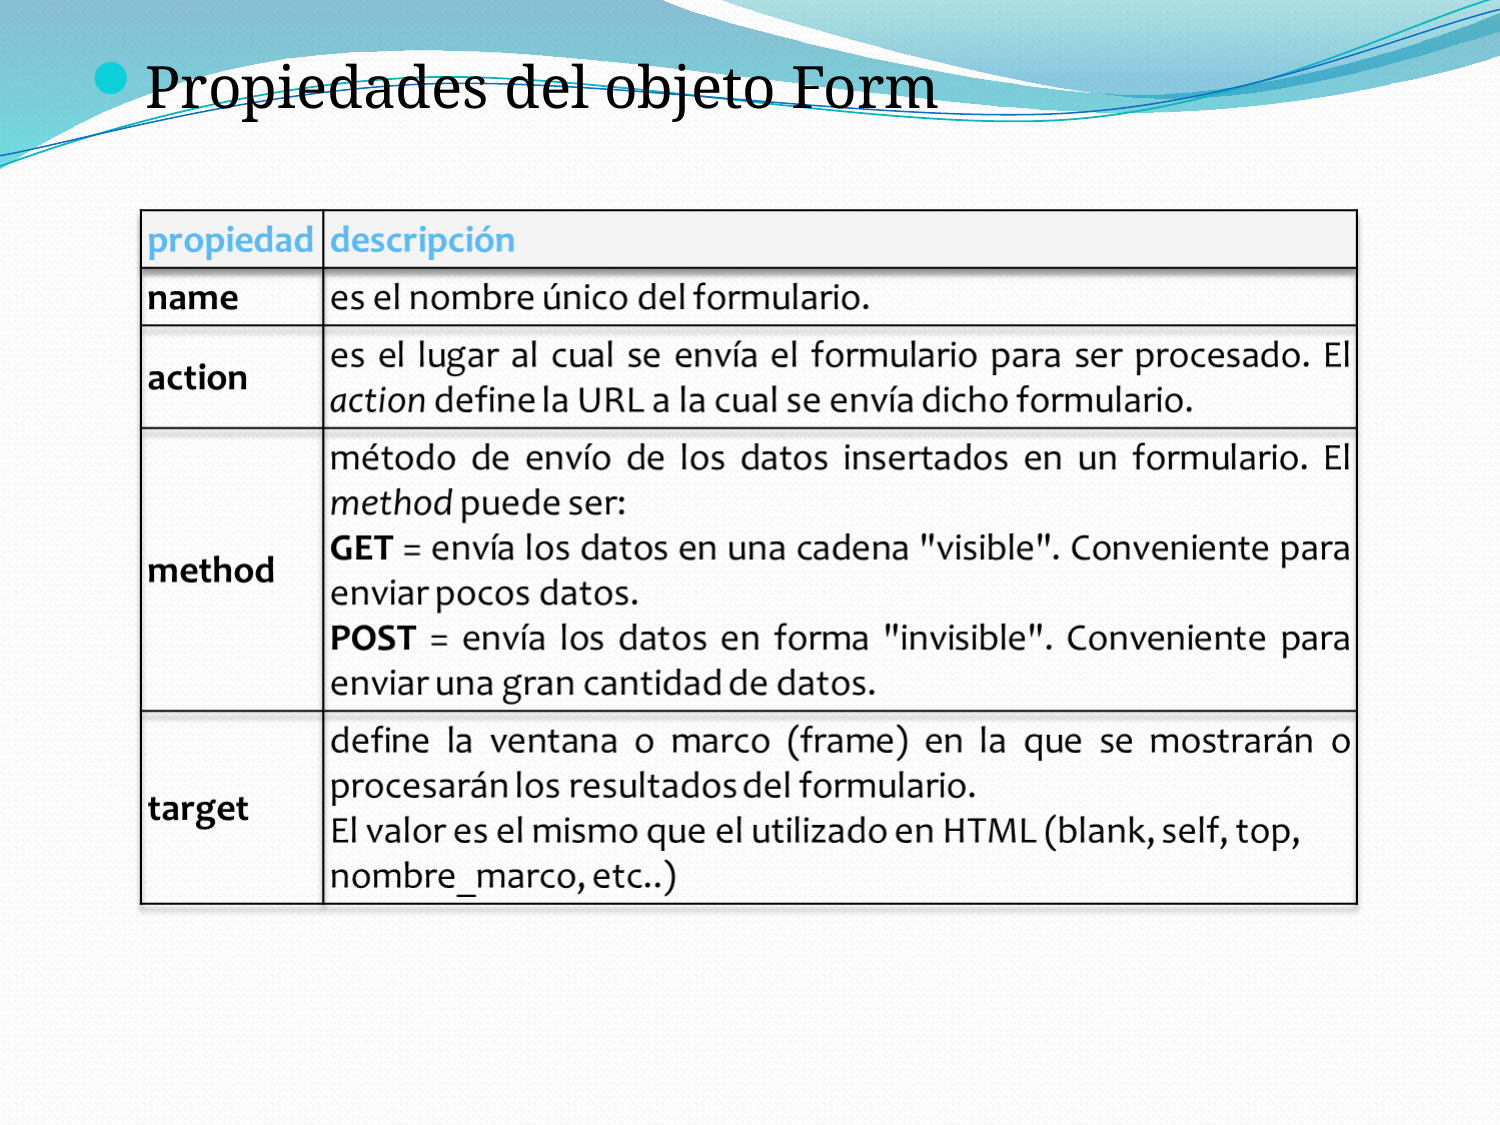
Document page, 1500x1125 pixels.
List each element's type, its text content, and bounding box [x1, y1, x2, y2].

list Propiedades del objeto Form [74, 42, 1426, 1038]
picture [131, 203, 1369, 922]
